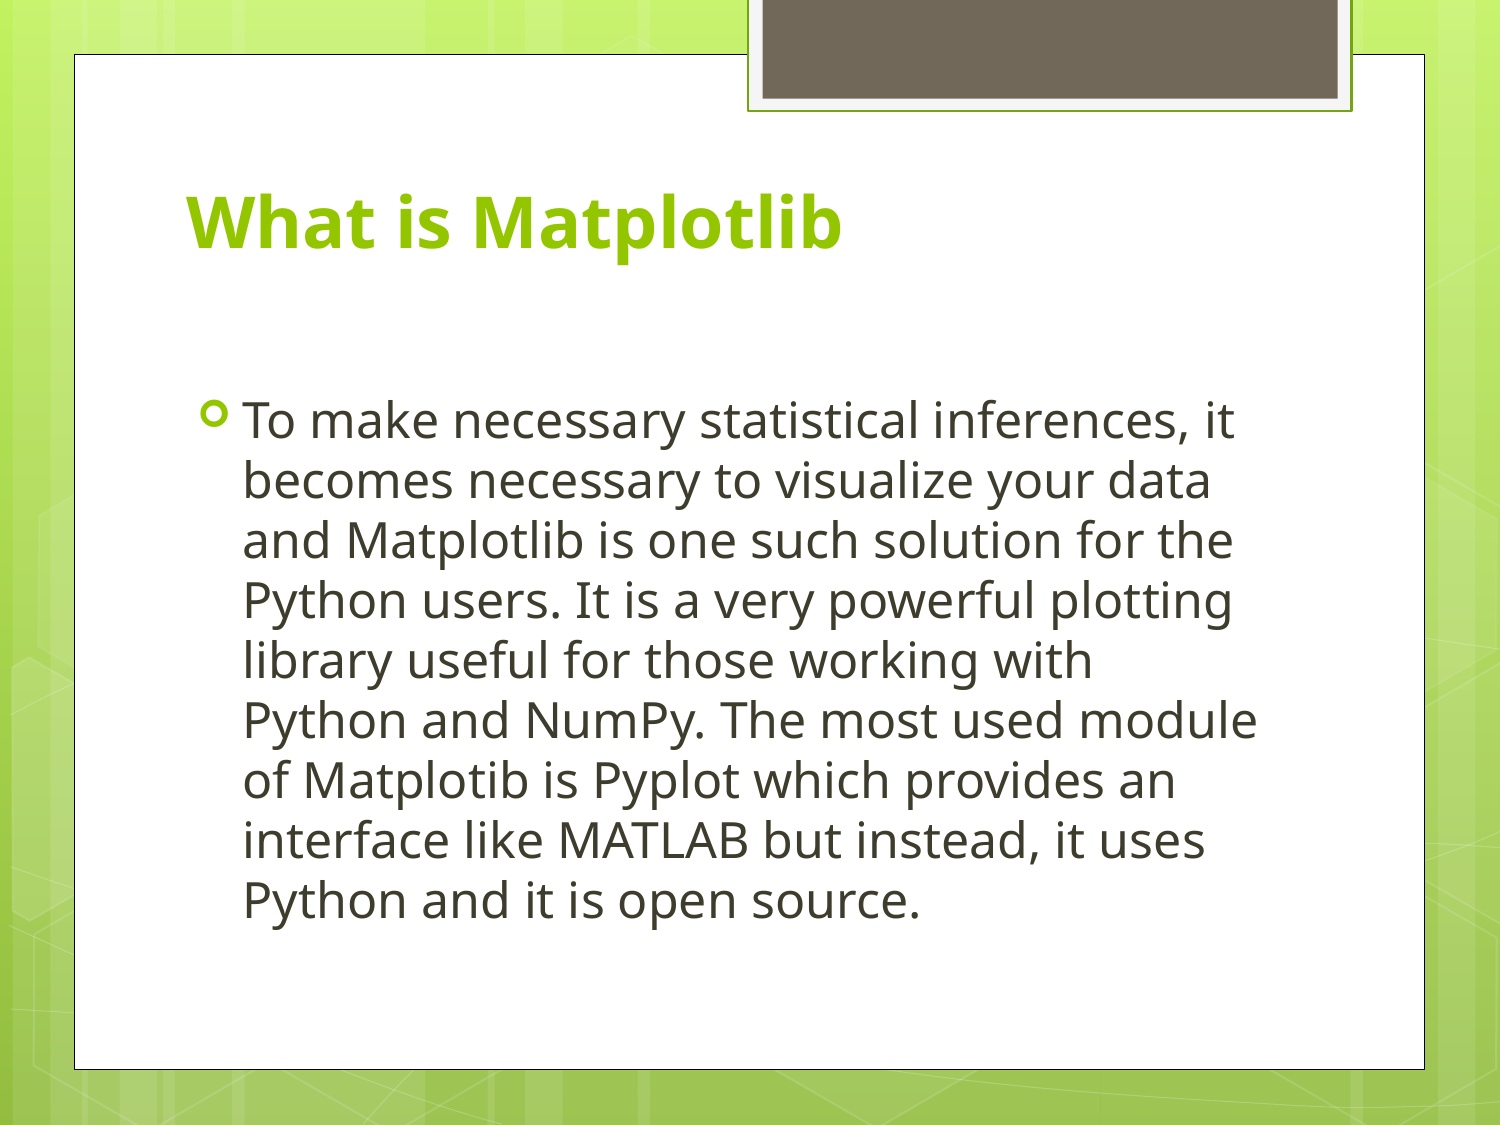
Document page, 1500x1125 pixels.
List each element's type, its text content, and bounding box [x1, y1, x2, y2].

title What is Matplotlib [171, 168, 1324, 357]
list To make necessary statistical inferences, it becomes necessary to visualize your data and Matplotlib is one such solution for the Python users. It is a very powerful plotting library useful for those working with Python and NumPy. The most used module of Matplotib is Pyplot which provides an interface like MATLAB but instead, it uses Python and it is open source. [171, 381, 1283, 957]
